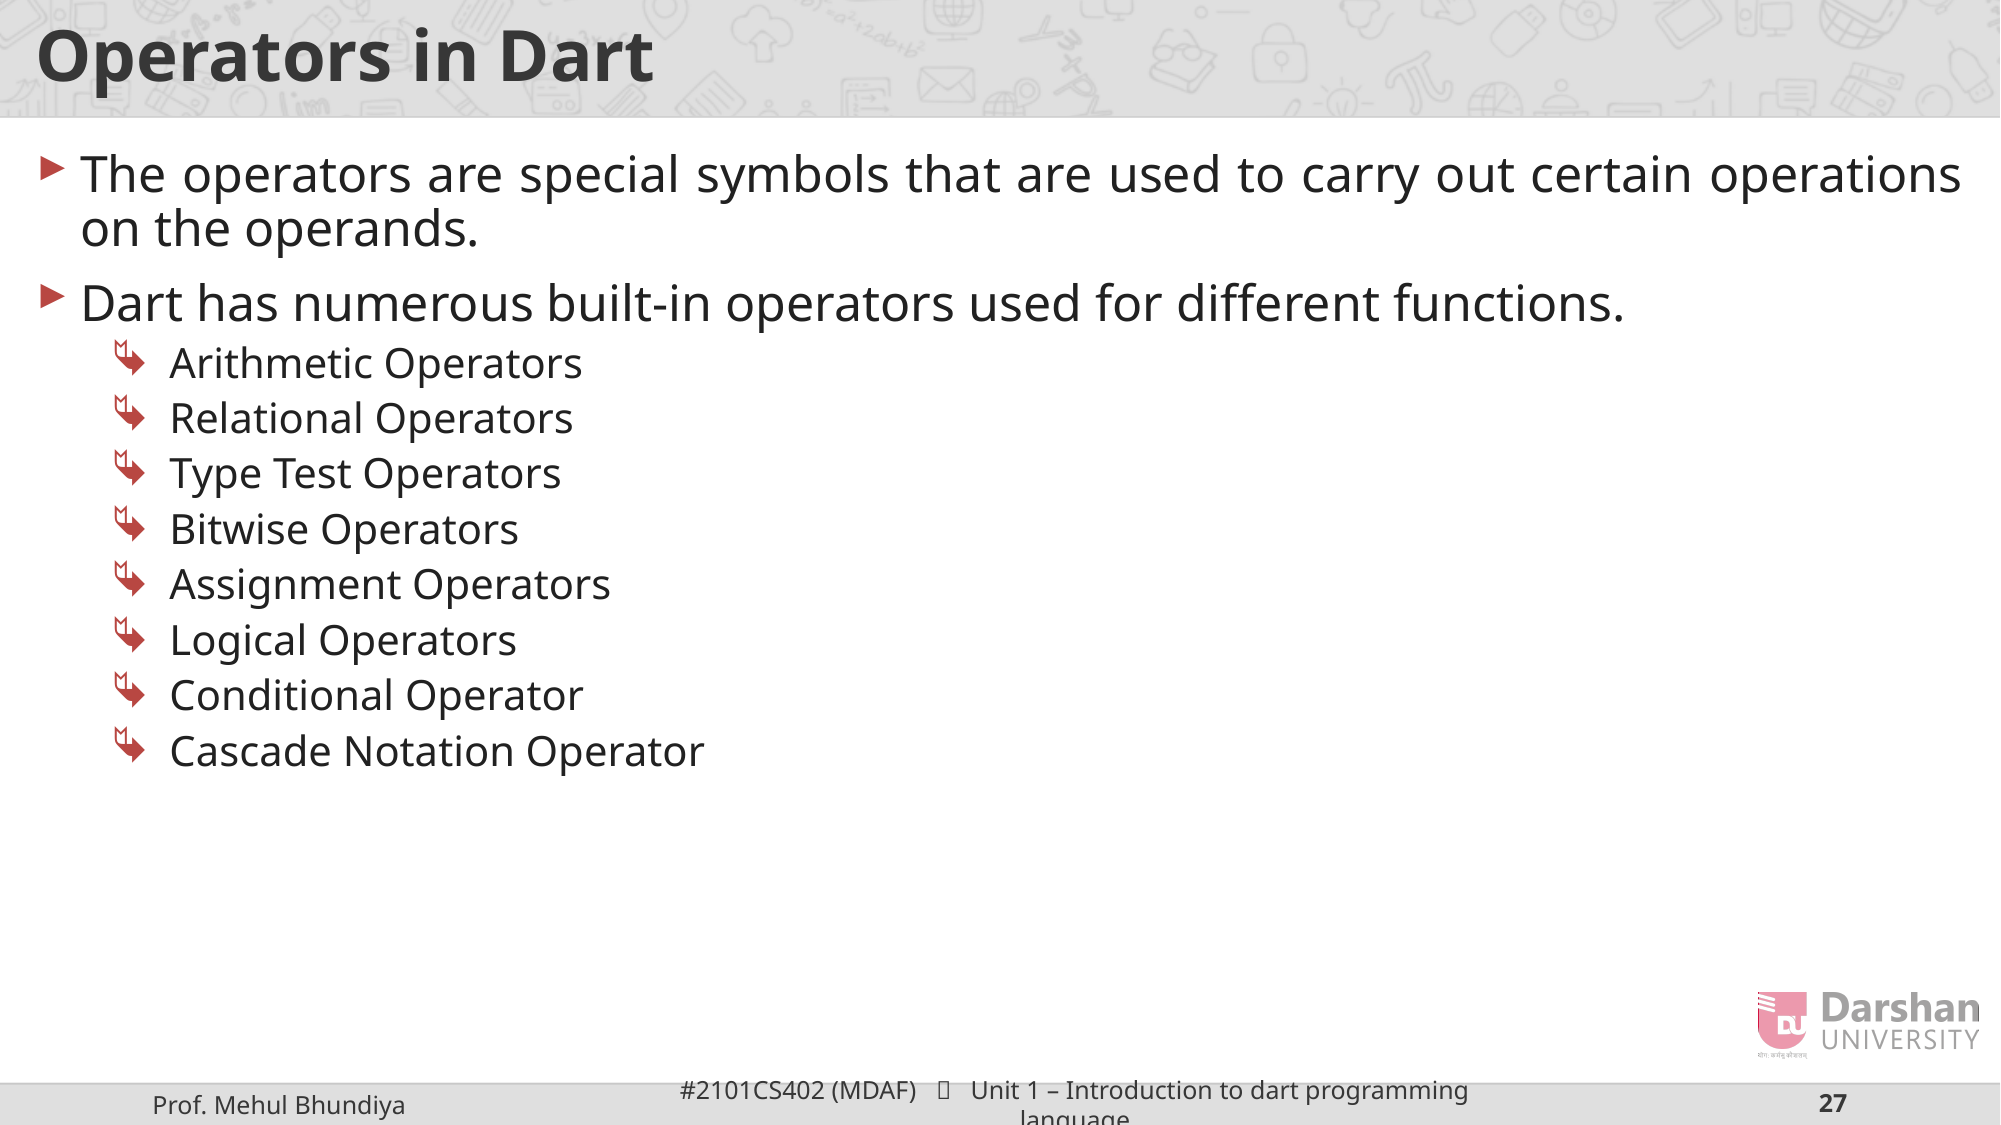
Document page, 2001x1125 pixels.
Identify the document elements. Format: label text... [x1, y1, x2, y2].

title Operators in Dart [0, 0, 2000, 117]
list The operators are special symbols that are used to carry out certain operations on the operands. Dart has numerous built-in operators used for different functions. Arithmetic Operators Relational Operators Type Test Operators Bitwise Operators Assignment Operators Logical Operators Conditional Operator Cascade Notation Operator [21, 141, 1979, 1059]
